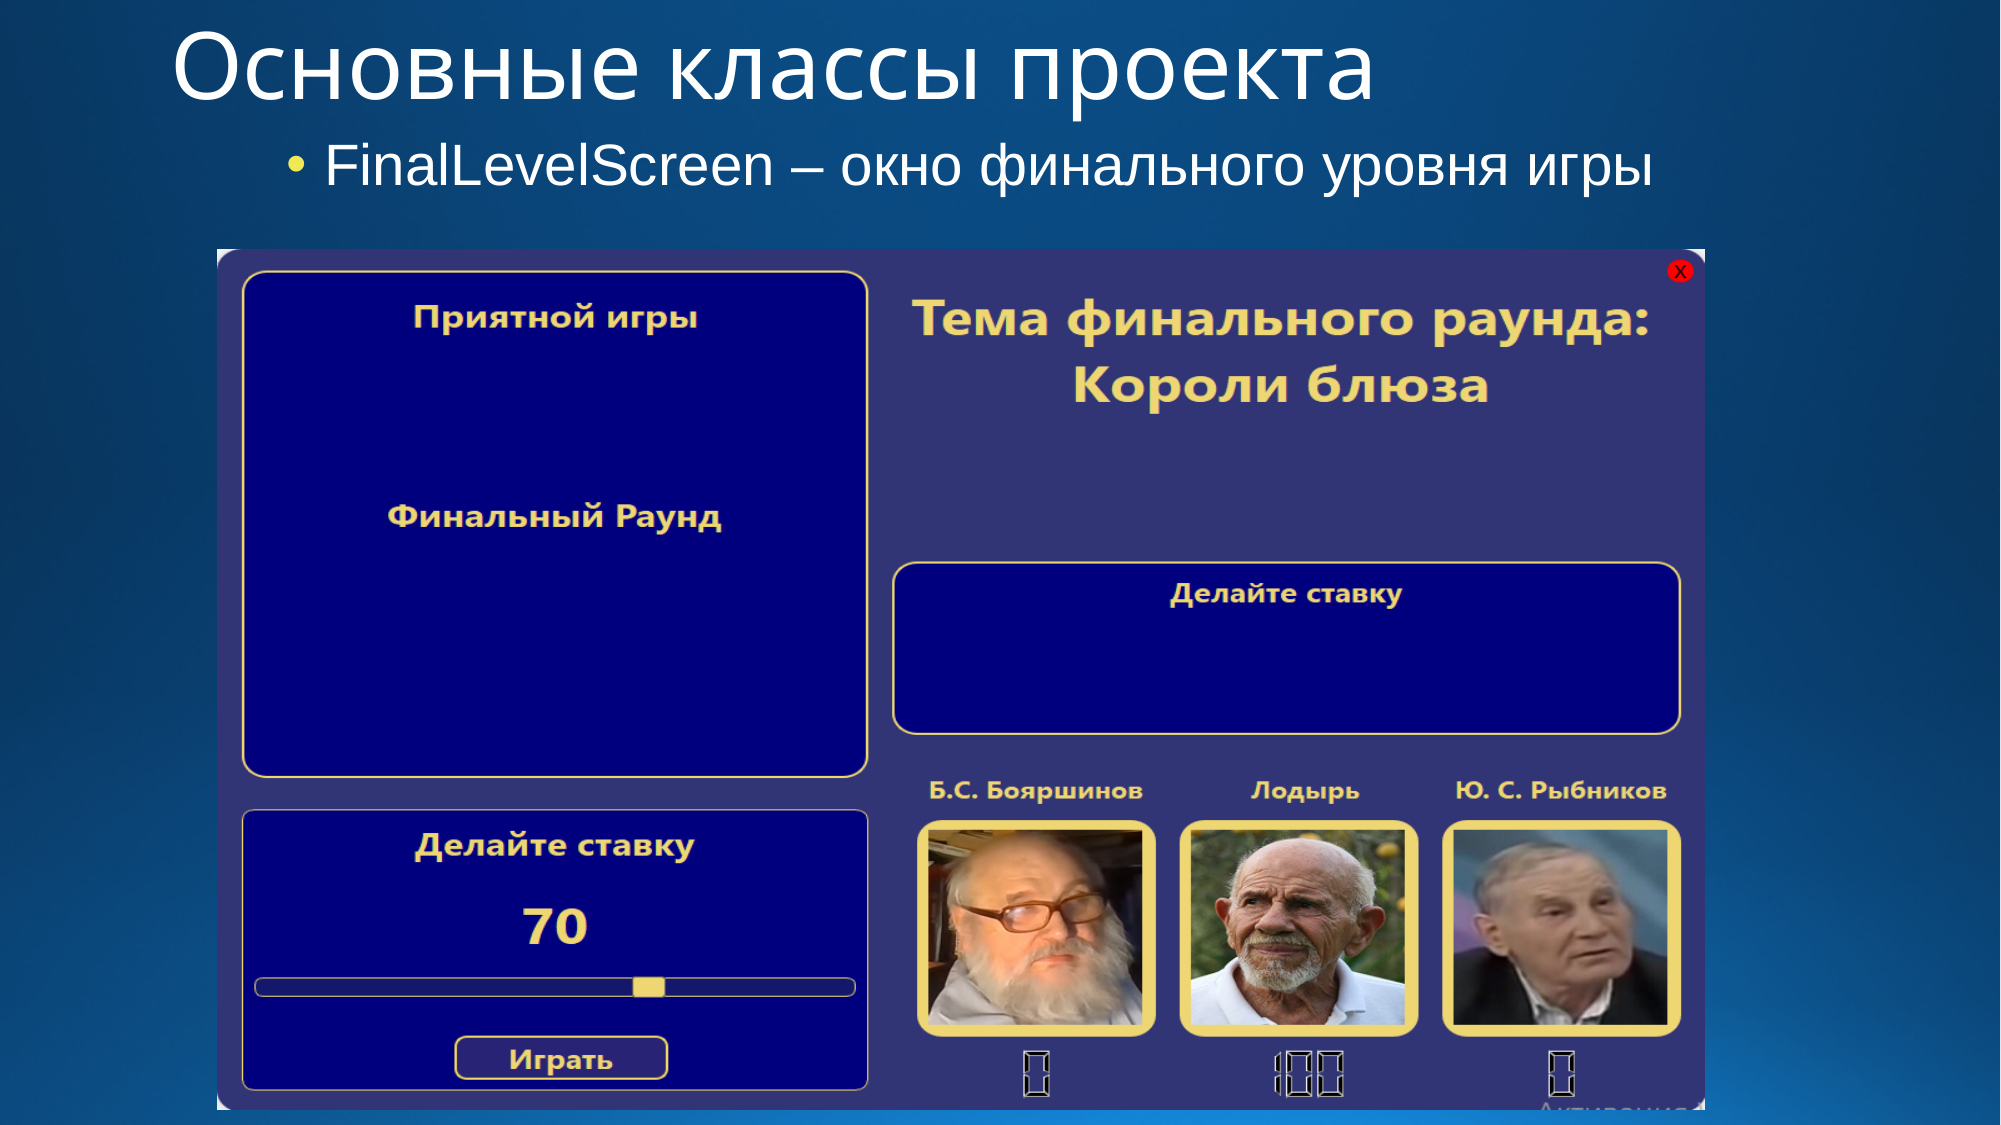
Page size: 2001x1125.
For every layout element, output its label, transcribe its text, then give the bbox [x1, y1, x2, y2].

title Основные классы проекта [155, 11, 1864, 128]
picture [0, 0, 2001, 1125]
list FinalLevelScreen – окно финального уровня игры [79, 127, 1863, 1014]
